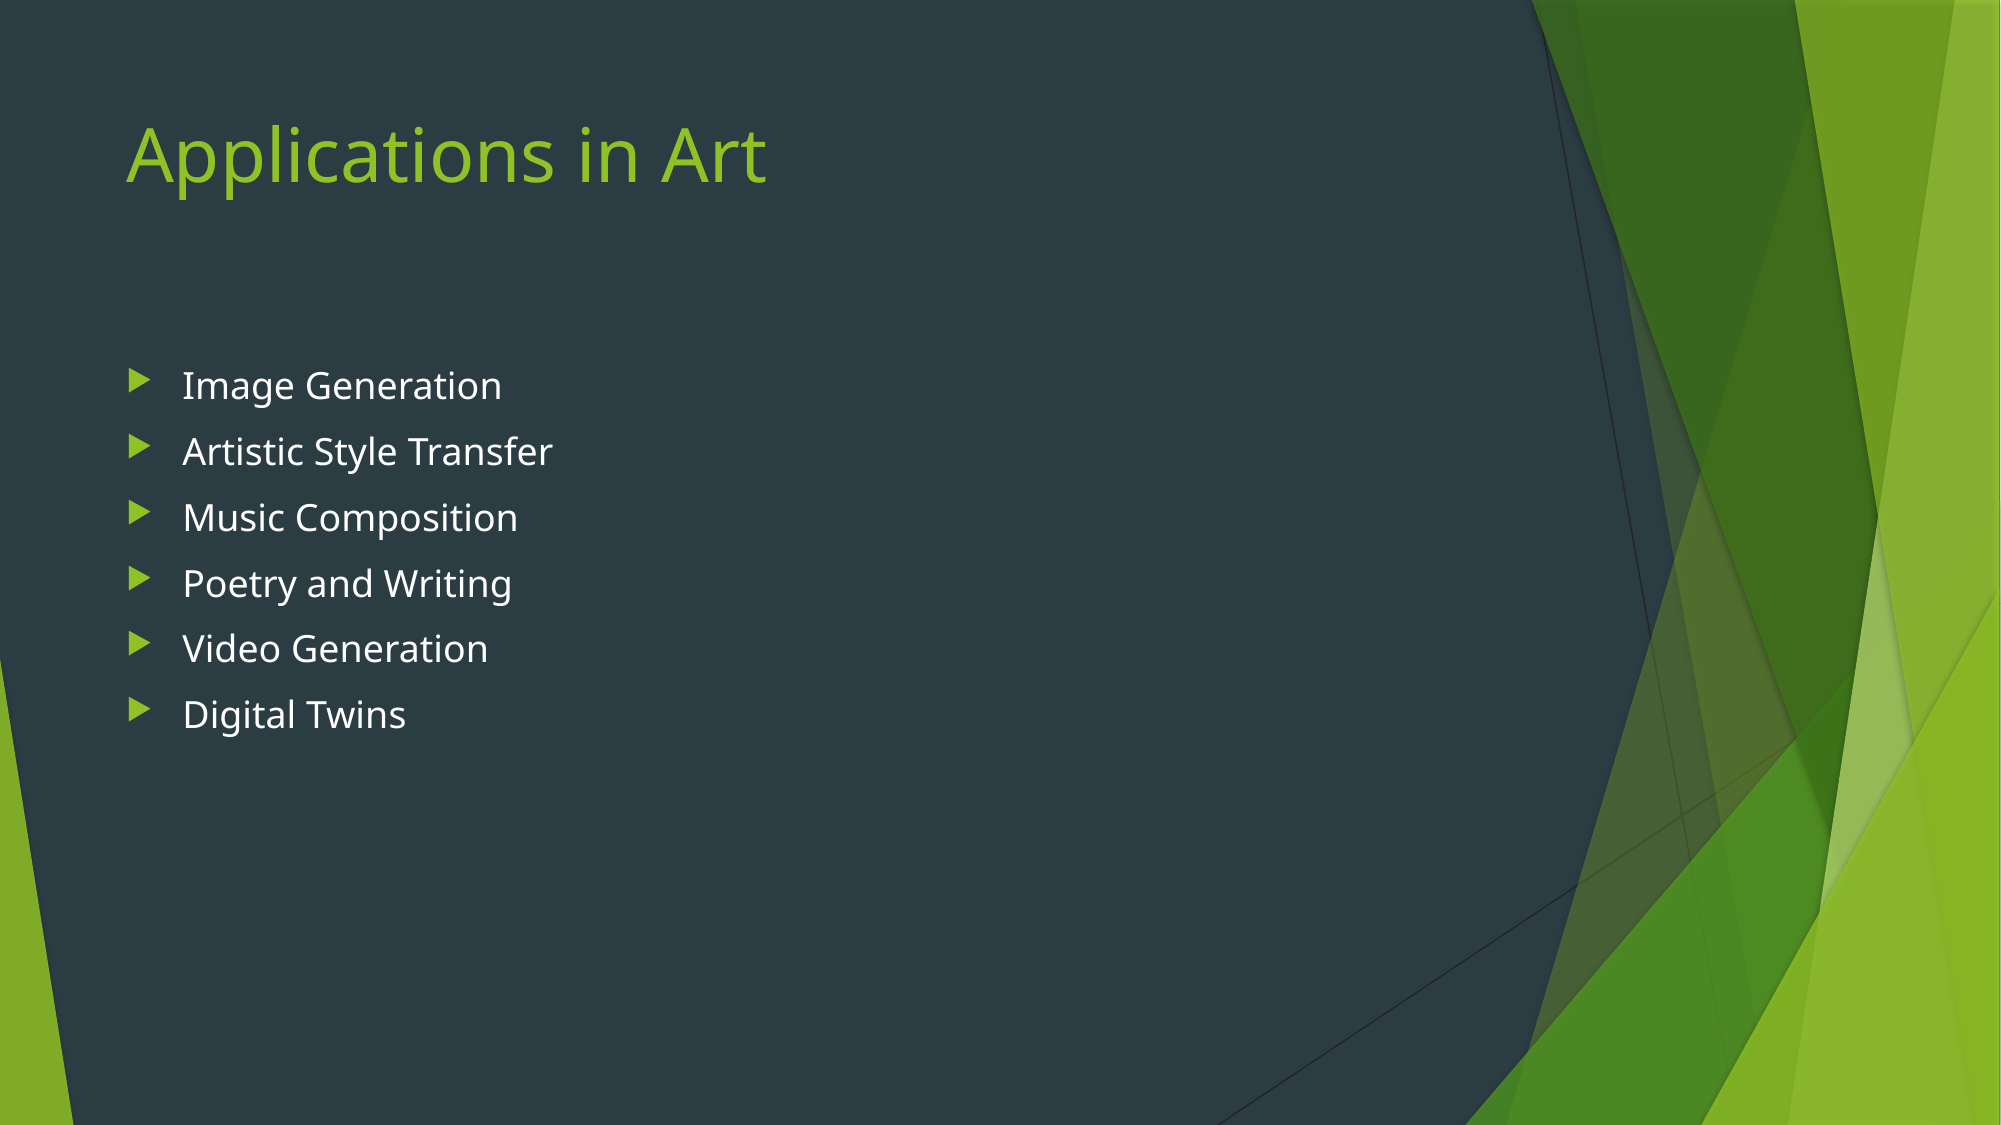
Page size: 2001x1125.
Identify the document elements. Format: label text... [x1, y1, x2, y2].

title Applications in Art [111, 99, 1522, 317]
list Image Generation Artistic Style Transfer Music Composition Poetry and Writing Video Generation Digital Twins [111, 354, 1522, 992]
